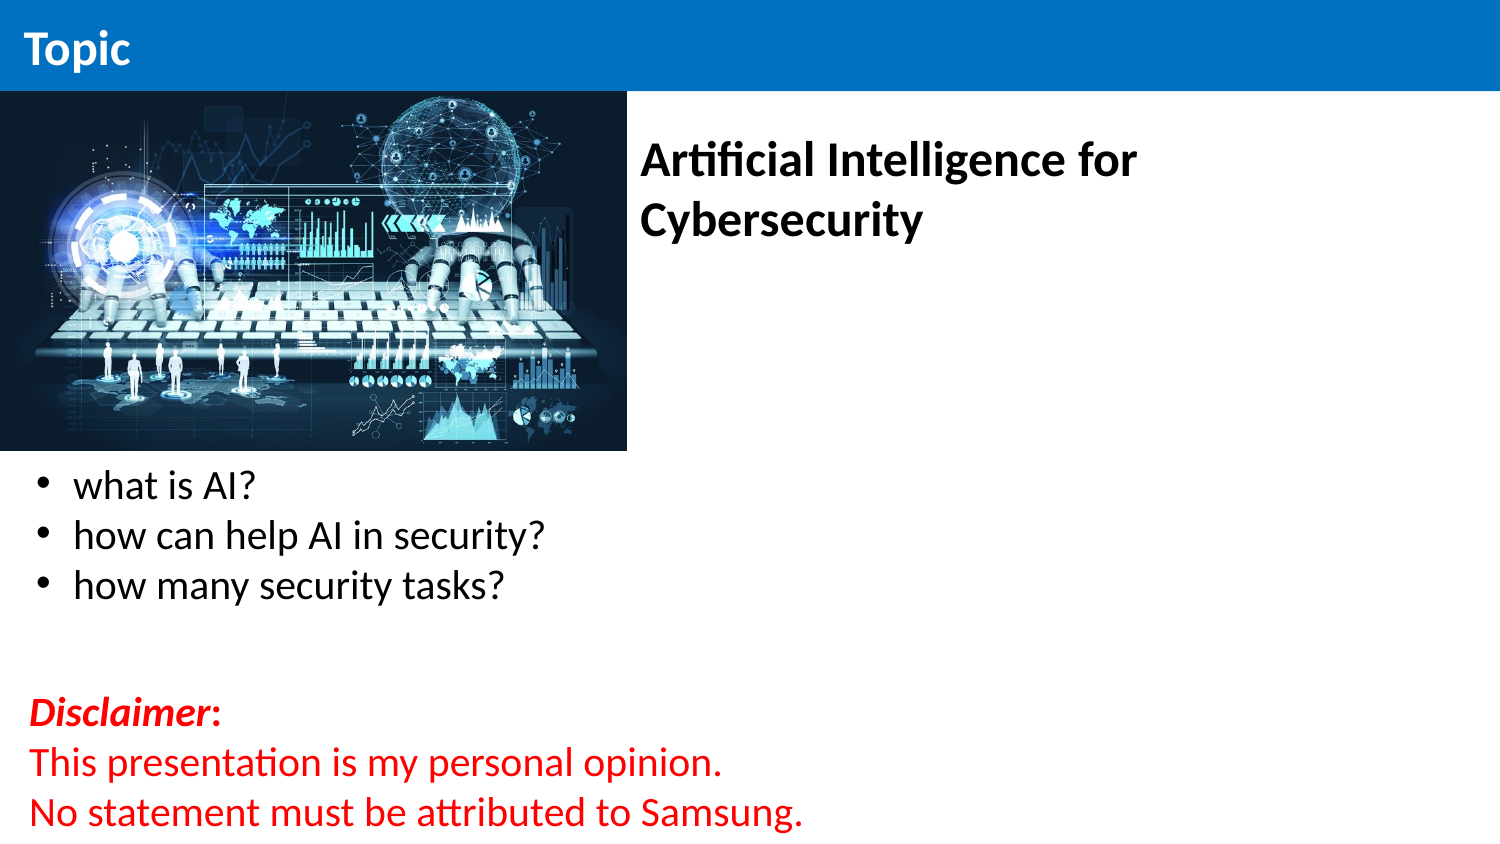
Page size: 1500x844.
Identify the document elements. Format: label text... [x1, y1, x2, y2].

picture [0, 90, 627, 451]
text_box Artificial Intelligence for Cybersecurity [631, 126, 1486, 247]
text_box Disclaimer: This presentation is my personal opinion. No statement must be attributed to Samsung. [0, 677, 1496, 842]
text_box Topic [0, 0, 1500, 92]
text_box what is AI? how can help AI in security? how many security tasks? [2, 450, 1447, 615]
